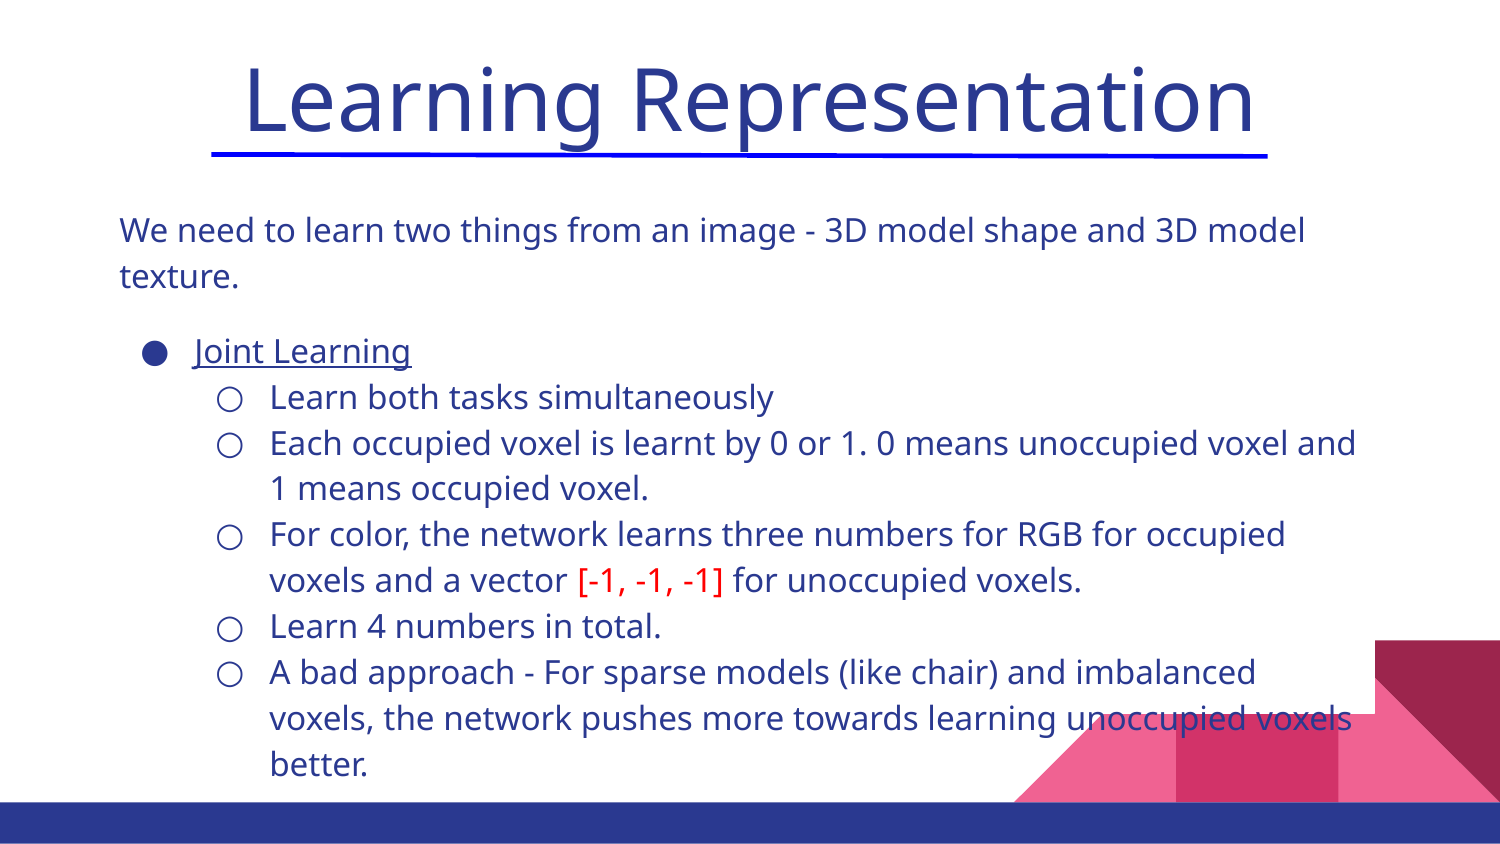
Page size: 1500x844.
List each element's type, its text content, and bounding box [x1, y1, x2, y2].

text_box We need to learn two things from an image - 3D model shape and 3D model texture. Joint Learning Learn both tasks simultaneously Each occupied voxel is learnt by 0 or 1. 0 means unoccupied voxel and 1 means occupied voxel. For color, the network learns three numbers for RGB for occupied voxels and a vector [-1, -1, -1] for unoccupied voxels. Learn 4 numbers in total. A bad approach - For sparse models (like chair) and imbalanced voxels, the network pushes more towards learning unoccupied voxels better. [104, 188, 1375, 714]
title Learning Representation [51, 28, 1449, 168]
